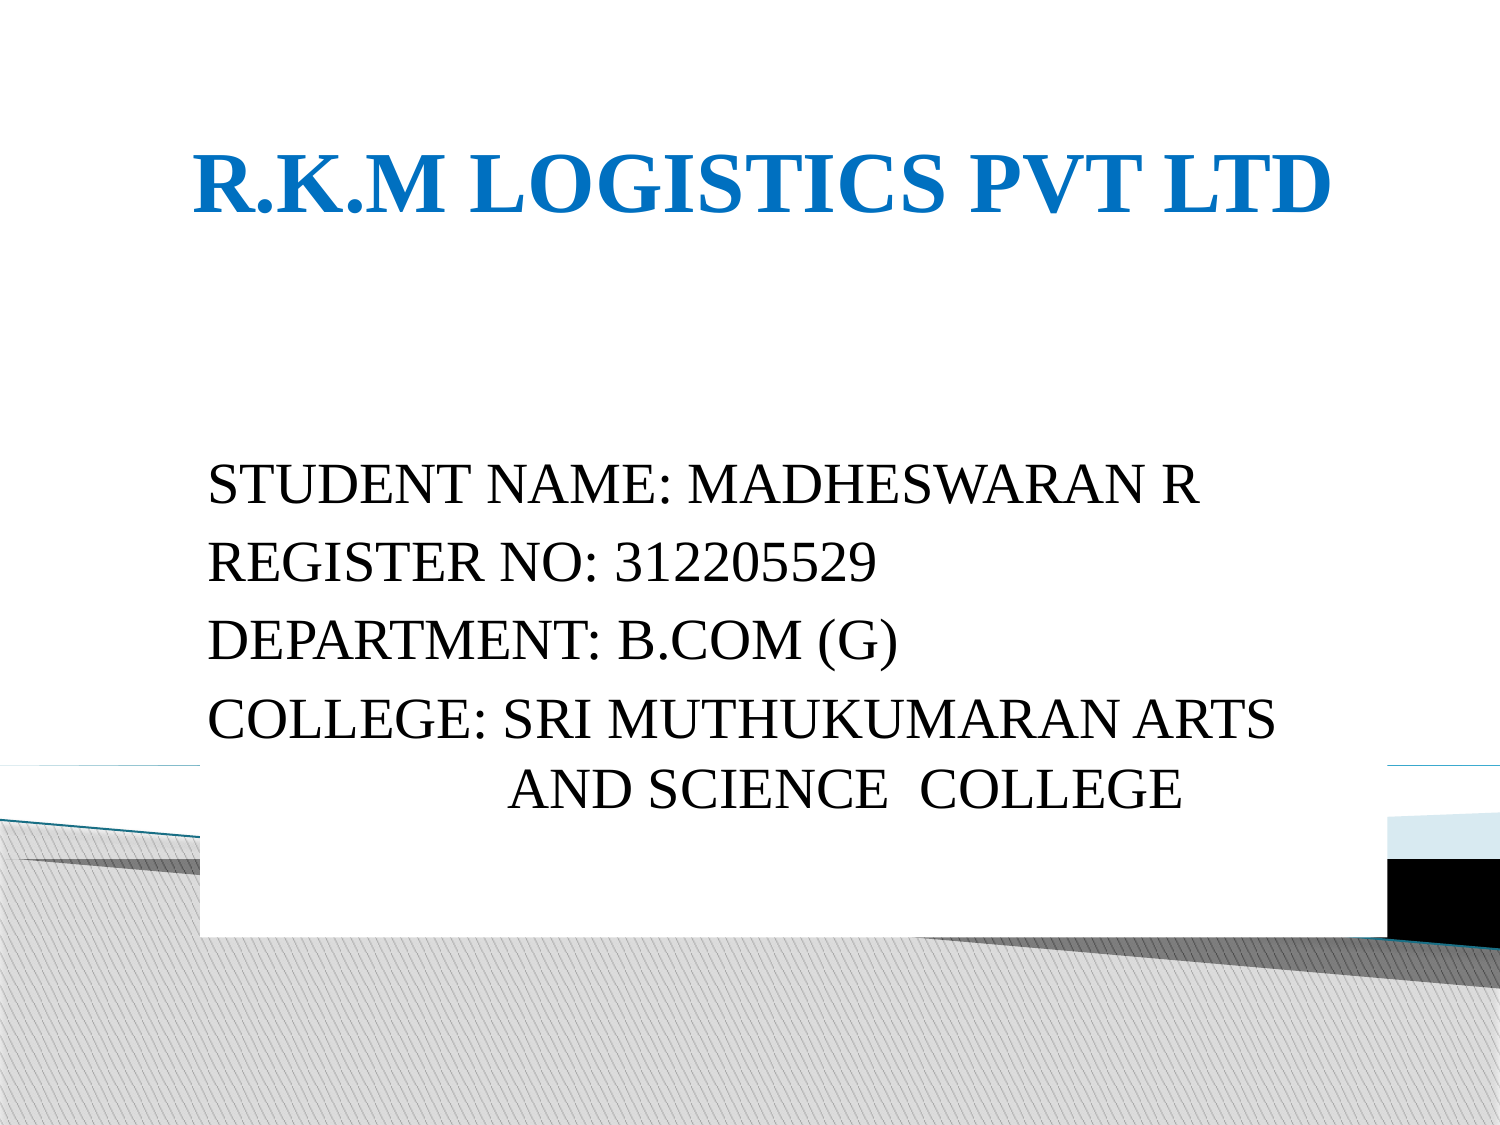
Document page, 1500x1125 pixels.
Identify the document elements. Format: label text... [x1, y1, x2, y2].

picture [5, 859, 200, 876]
picture [920, 938, 1500, 989]
title R.K.M LOGISTICS PVT LTD [75, 37, 1350, 238]
subtitle STUDENT NAME: MADHESWARAN R REGISTER NO: 312205529 DEPARTMENT: B.COM (G) COLLEGE: SRI MUTHUKUMARAN ARTS AND SCIENCE COLLEGE [200, 437, 1388, 938]
